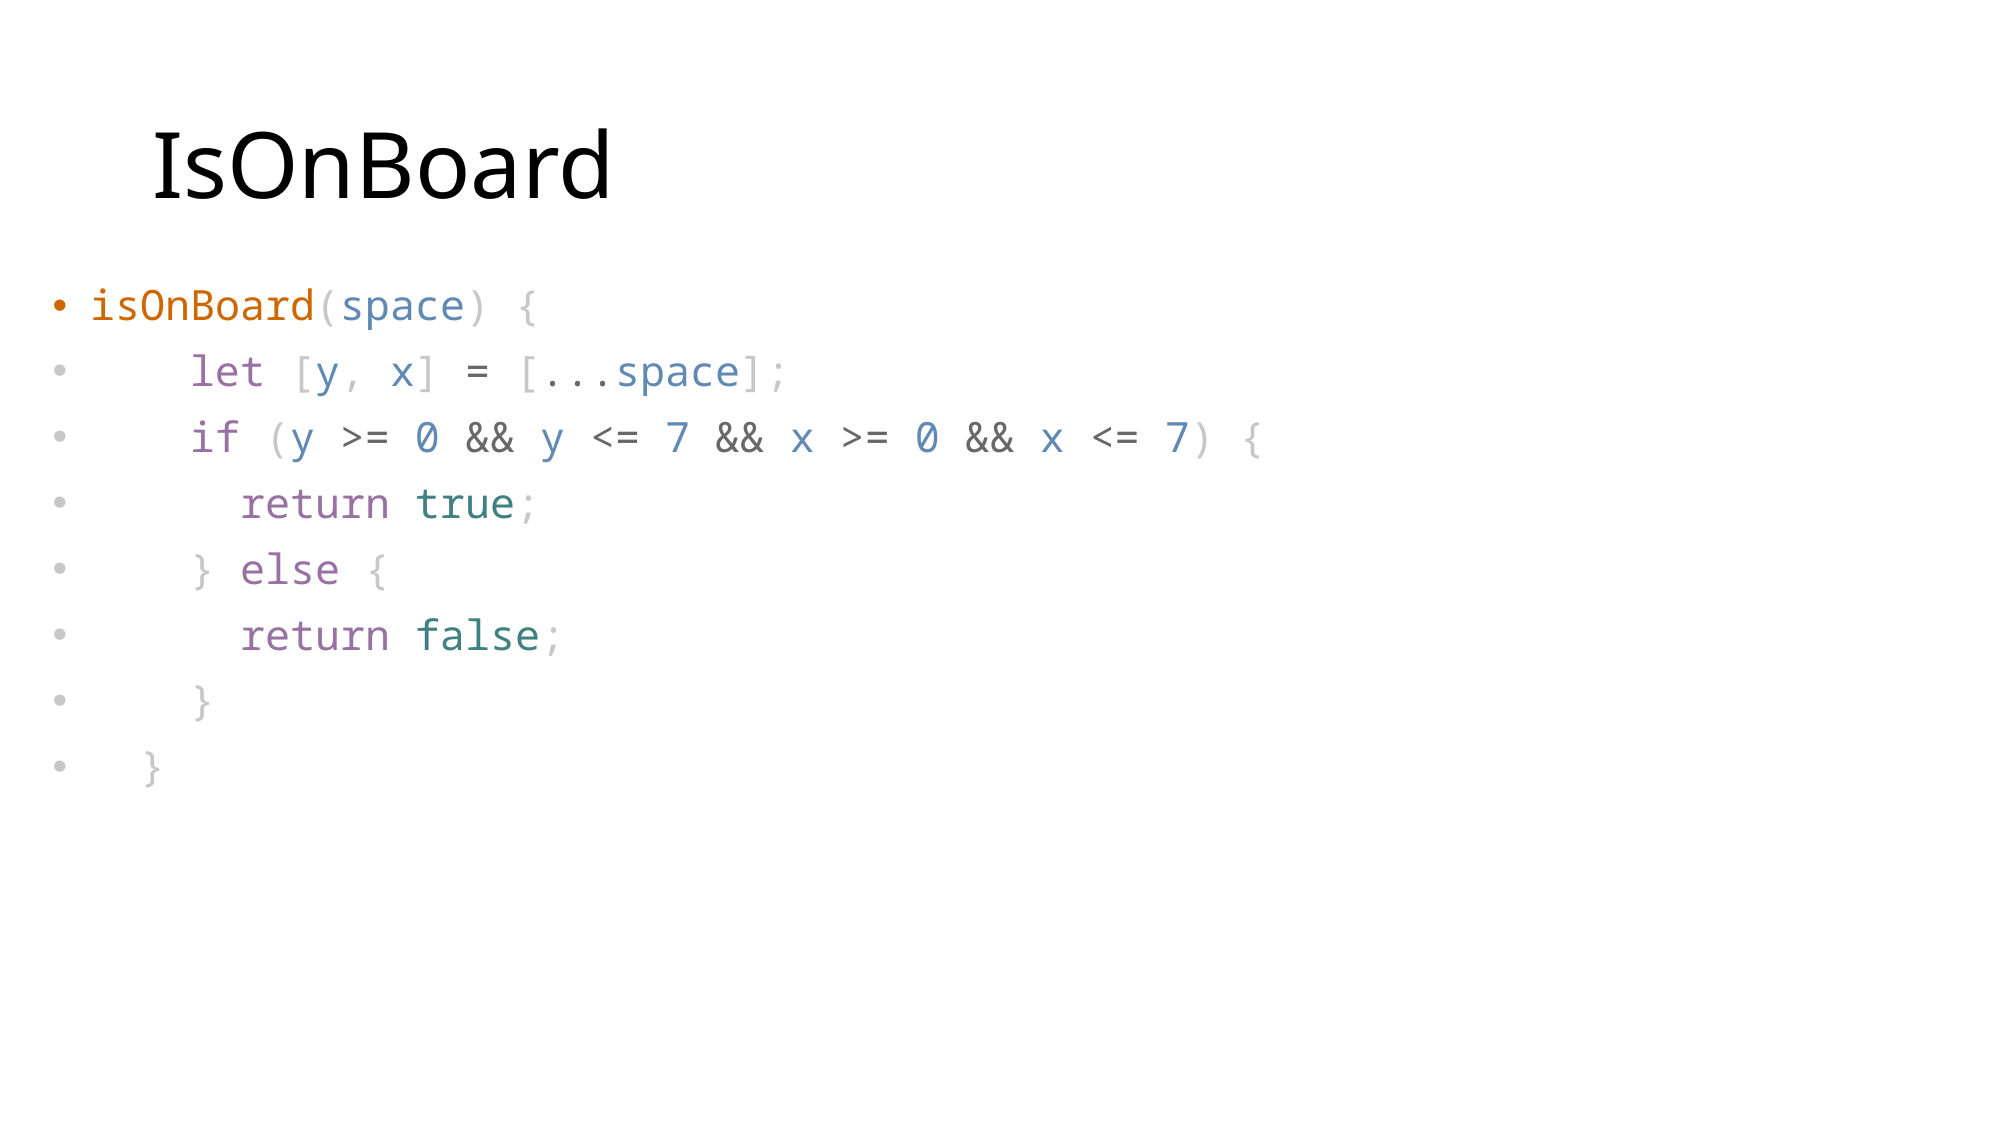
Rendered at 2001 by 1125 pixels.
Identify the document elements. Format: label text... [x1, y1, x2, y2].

title IsOnBoard [137, 59, 1863, 277]
list isOnBoard(space) { let [y, x] = [...space]; if (y >= 0 && y <= 7 && x >= 0 && x <= 7) { return true; } else { return false; } } [37, 277, 2000, 1097]
